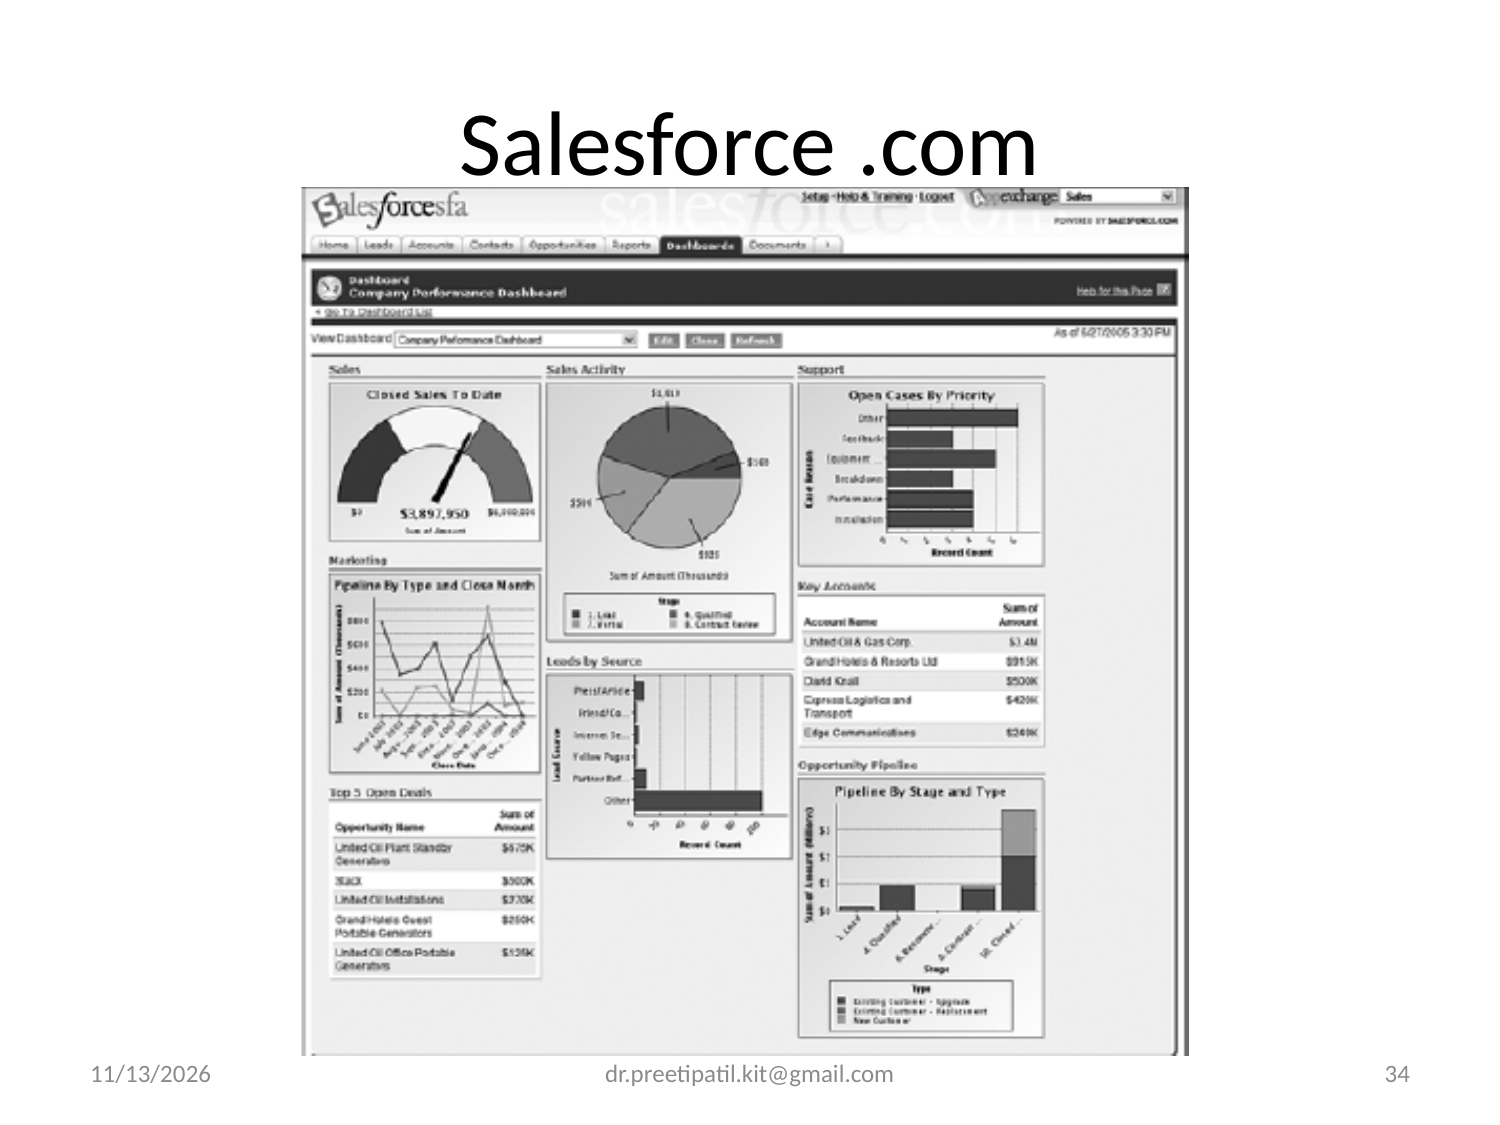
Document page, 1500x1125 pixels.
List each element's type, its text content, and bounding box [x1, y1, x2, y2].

footer dr.preetipatil.kit@gmail.com [512, 1065, 988, 1103]
picture [299, 187, 1189, 1056]
title Salesforce .com [75, 45, 1425, 233]
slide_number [75, 1042, 425, 1103]
slide_number 34 [1074, 1042, 1425, 1103]
